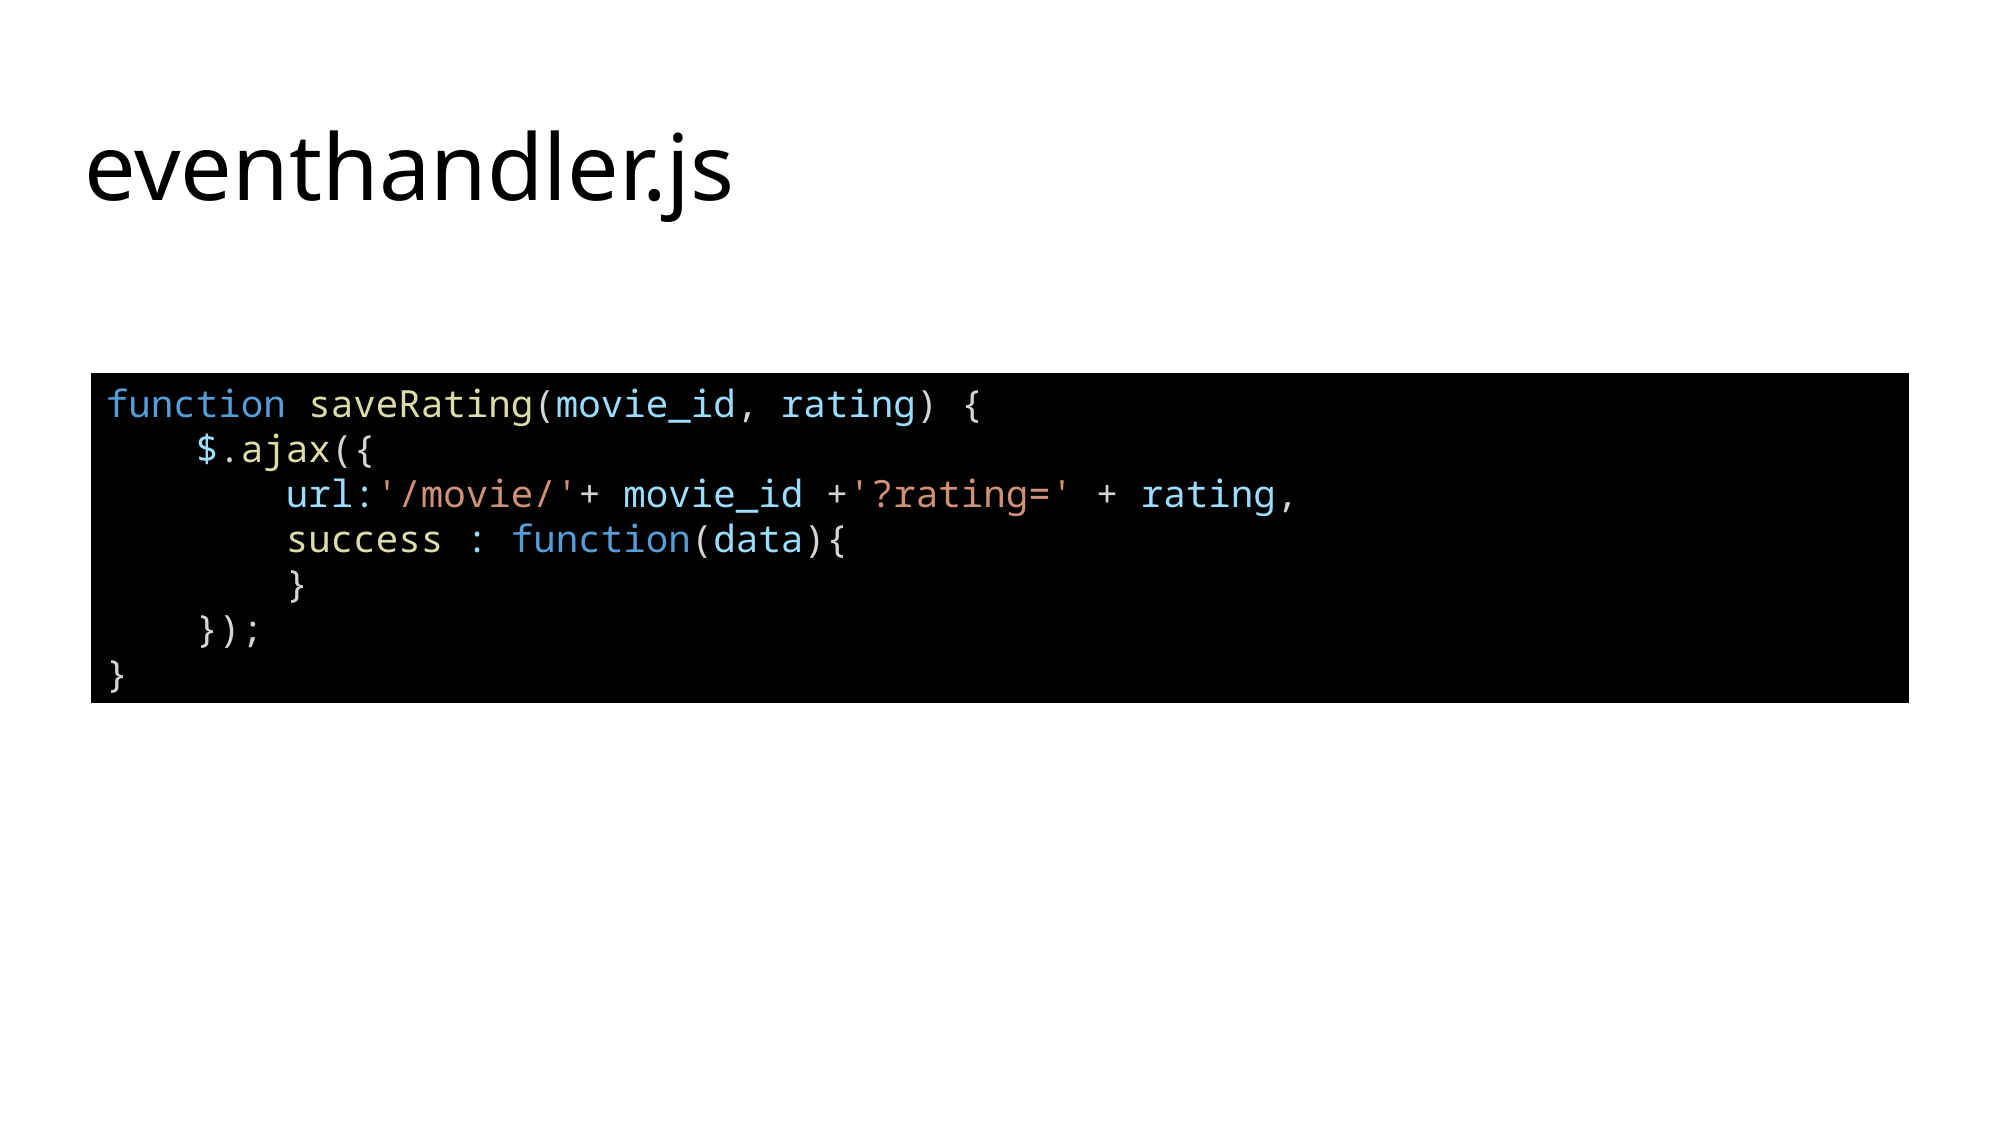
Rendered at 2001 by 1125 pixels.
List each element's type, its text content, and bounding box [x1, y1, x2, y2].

title eventhandler.js [69, 61, 1795, 280]
text_box function saveRating(movie_id, rating) { $.ajax({ url:'/movie/'+ movie_id +'?rating=' + rating, success : function(data){ } }); } [91, 373, 1909, 703]
